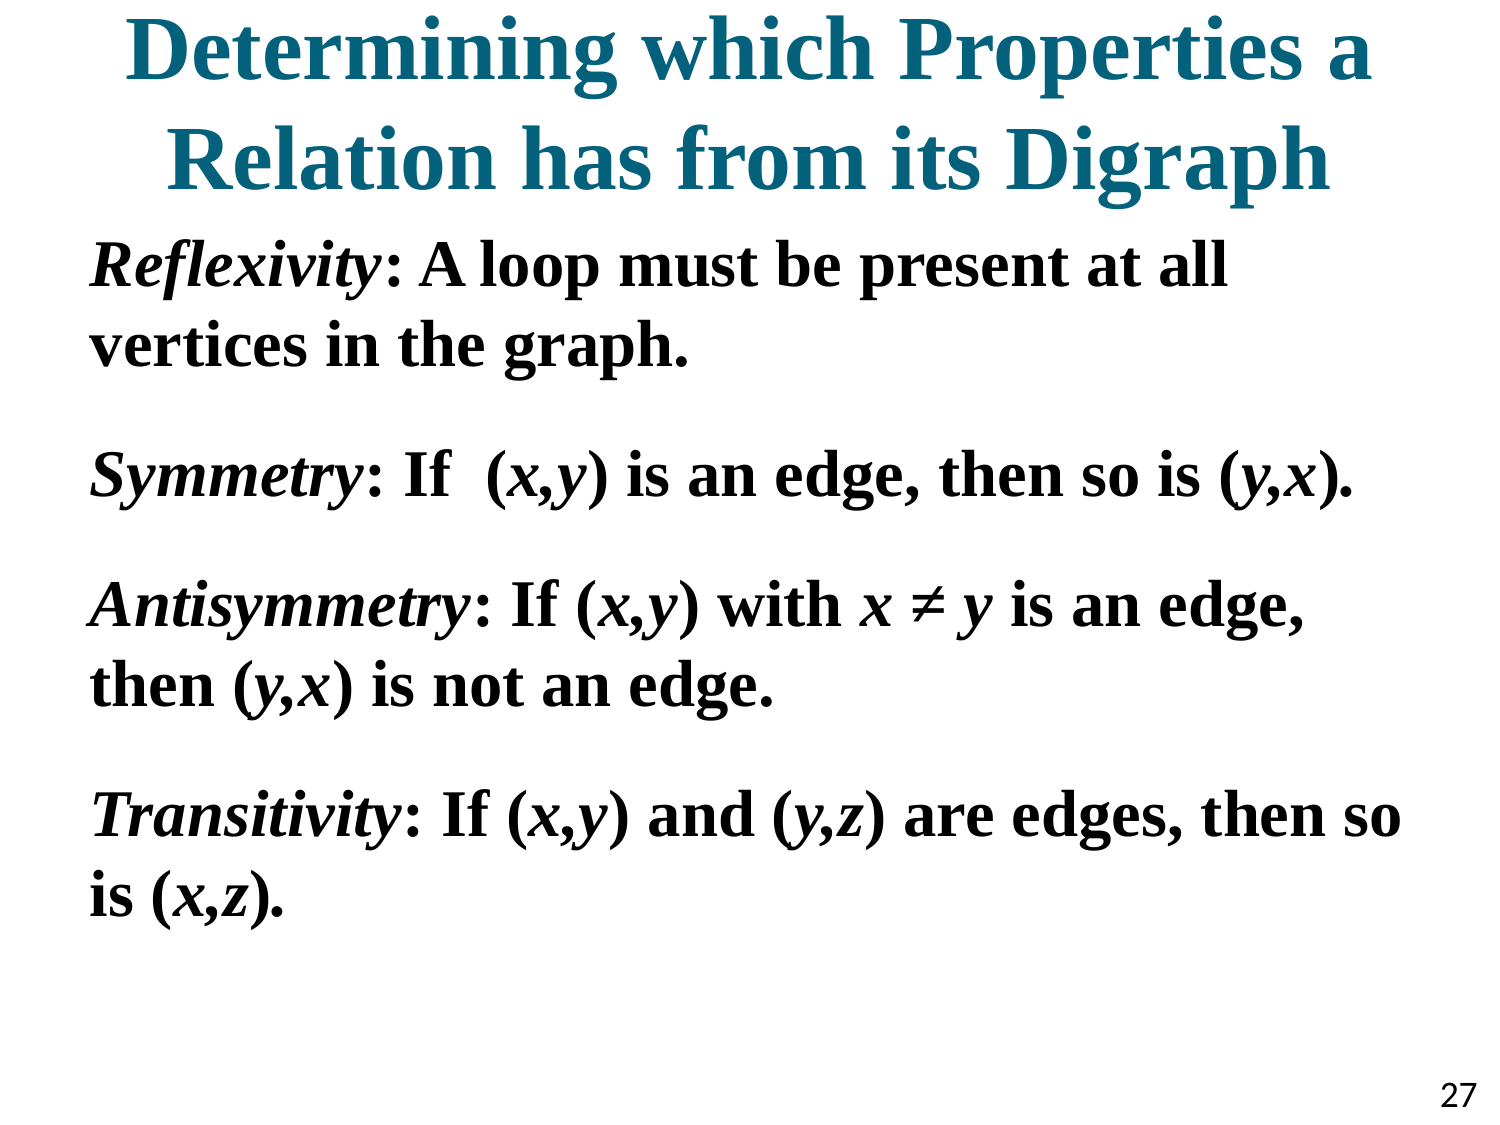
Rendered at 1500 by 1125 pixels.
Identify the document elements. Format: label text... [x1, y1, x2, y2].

title Determining which Properties a Relation has from its Digraph [0, 0, 1500, 195]
list Reflexivity: A loop must be present at all vertices in the graph. Symmetry: If (x,y) is an edge, then so is (y,x). Antisymmetry: If (x,y) with x ≠ y is an edge, then (y,x) is not an edge. Transitivity: If (x,y) and (y,z) are edges, then so is (x,z). [75, 212, 1425, 1075]
